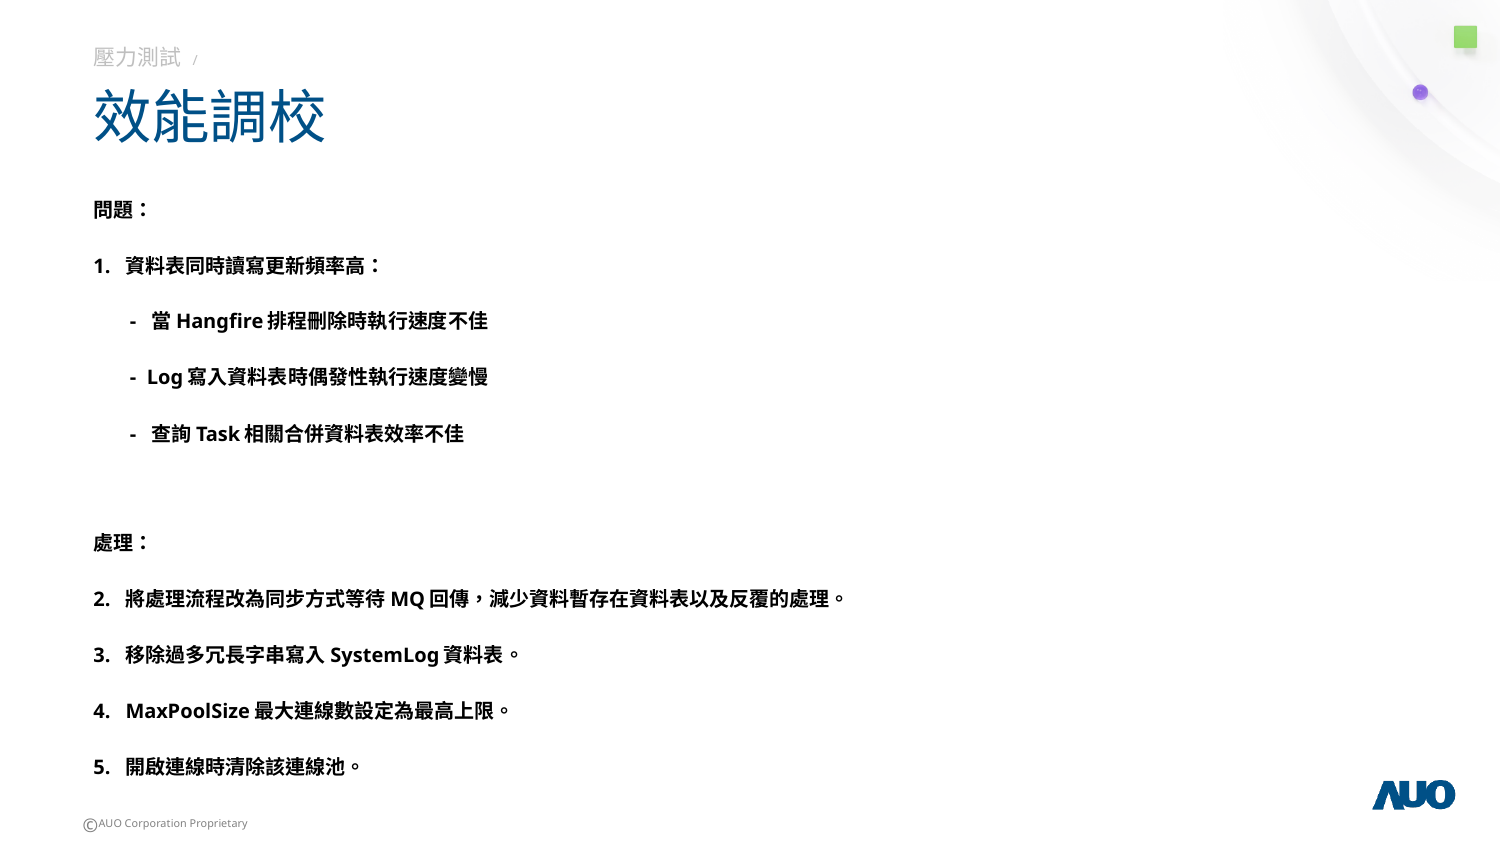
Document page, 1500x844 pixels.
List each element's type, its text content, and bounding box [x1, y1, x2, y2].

title 效能調校 [78, 70, 1470, 172]
list 問題： 資料表同時讀寫更新頻率高： - 當Hangfire排程刪除時執行速度不佳 - Log寫入資料表時偶發性執行速度變慢 - 查詢Task相關合併資料表效率不佳 處理： 將處理流程改為同步方式等待MQ回傳，減少資料暫存在資料表以及反覆的處理。 移除過多冗長字串寫入SystemLog資料表。 MaxPoolSize最大連線數設定為最高上限。 開啟連線時清除該連線池。 [78, 171, 1379, 792]
picture [1360, 769, 1468, 816]
text_box 壓力測試 / [78, 34, 1379, 79]
picture [1223, 0, 1500, 281]
